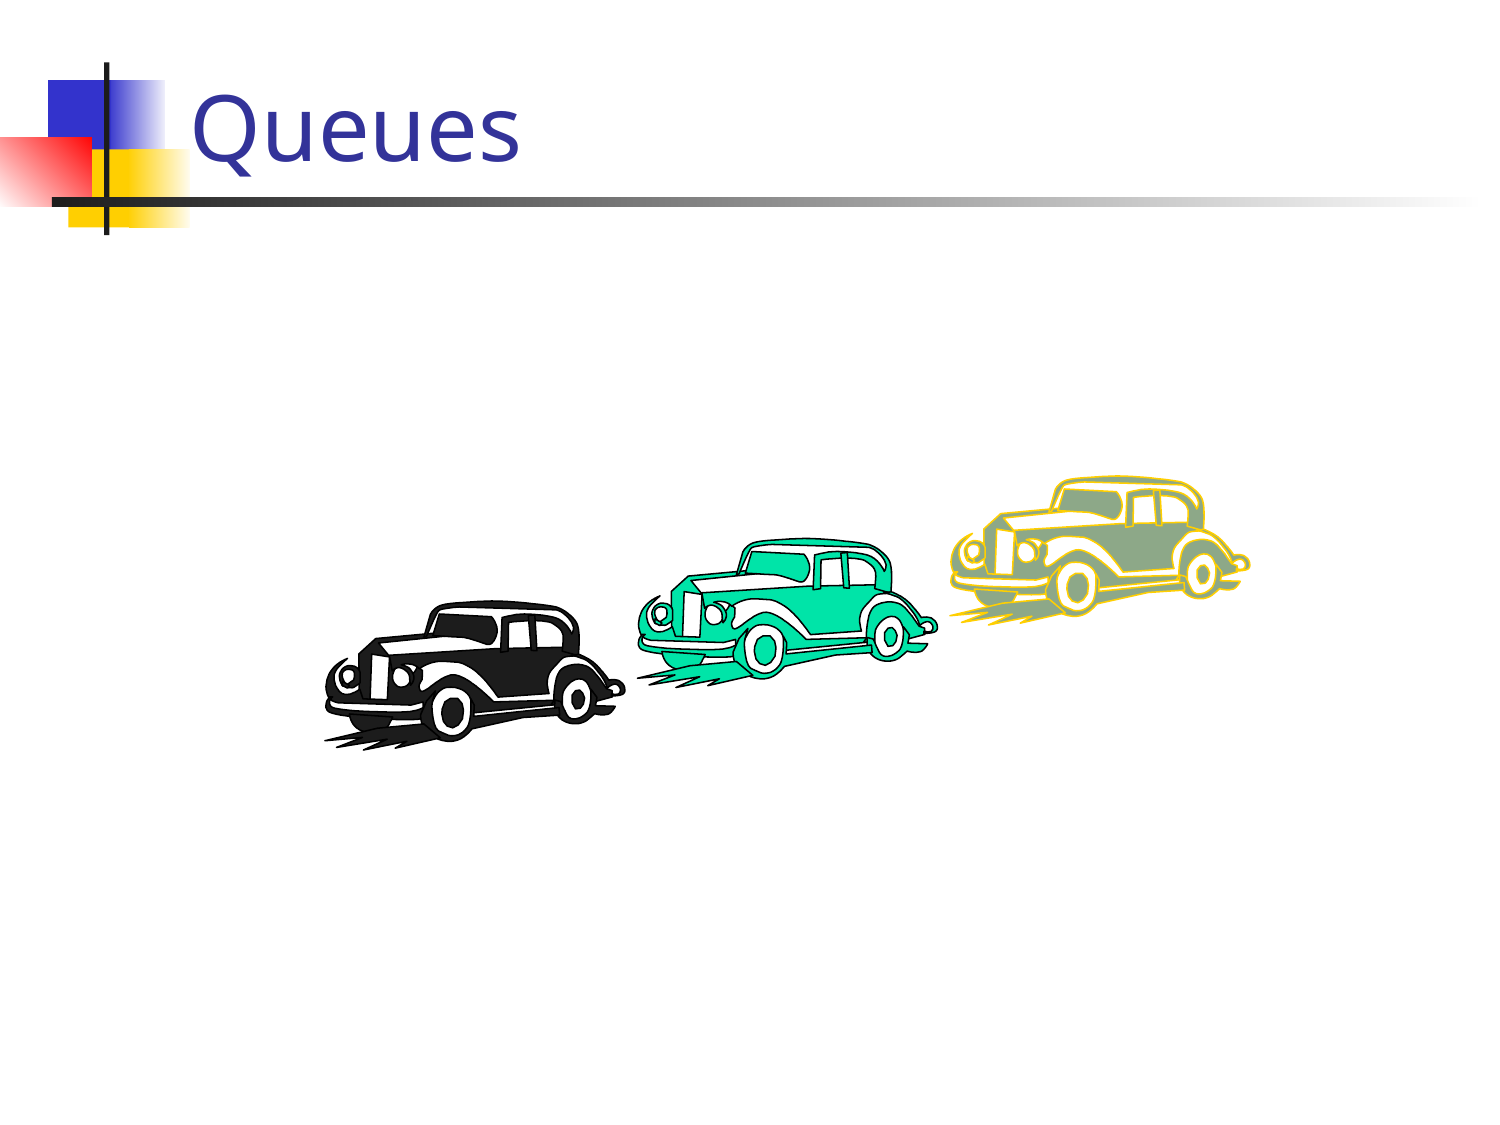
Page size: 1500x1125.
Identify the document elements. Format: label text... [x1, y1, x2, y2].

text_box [949, 475, 1251, 626]
title Queues [174, 0, 1450, 188]
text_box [637, 538, 938, 688]
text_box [324, 600, 626, 751]
